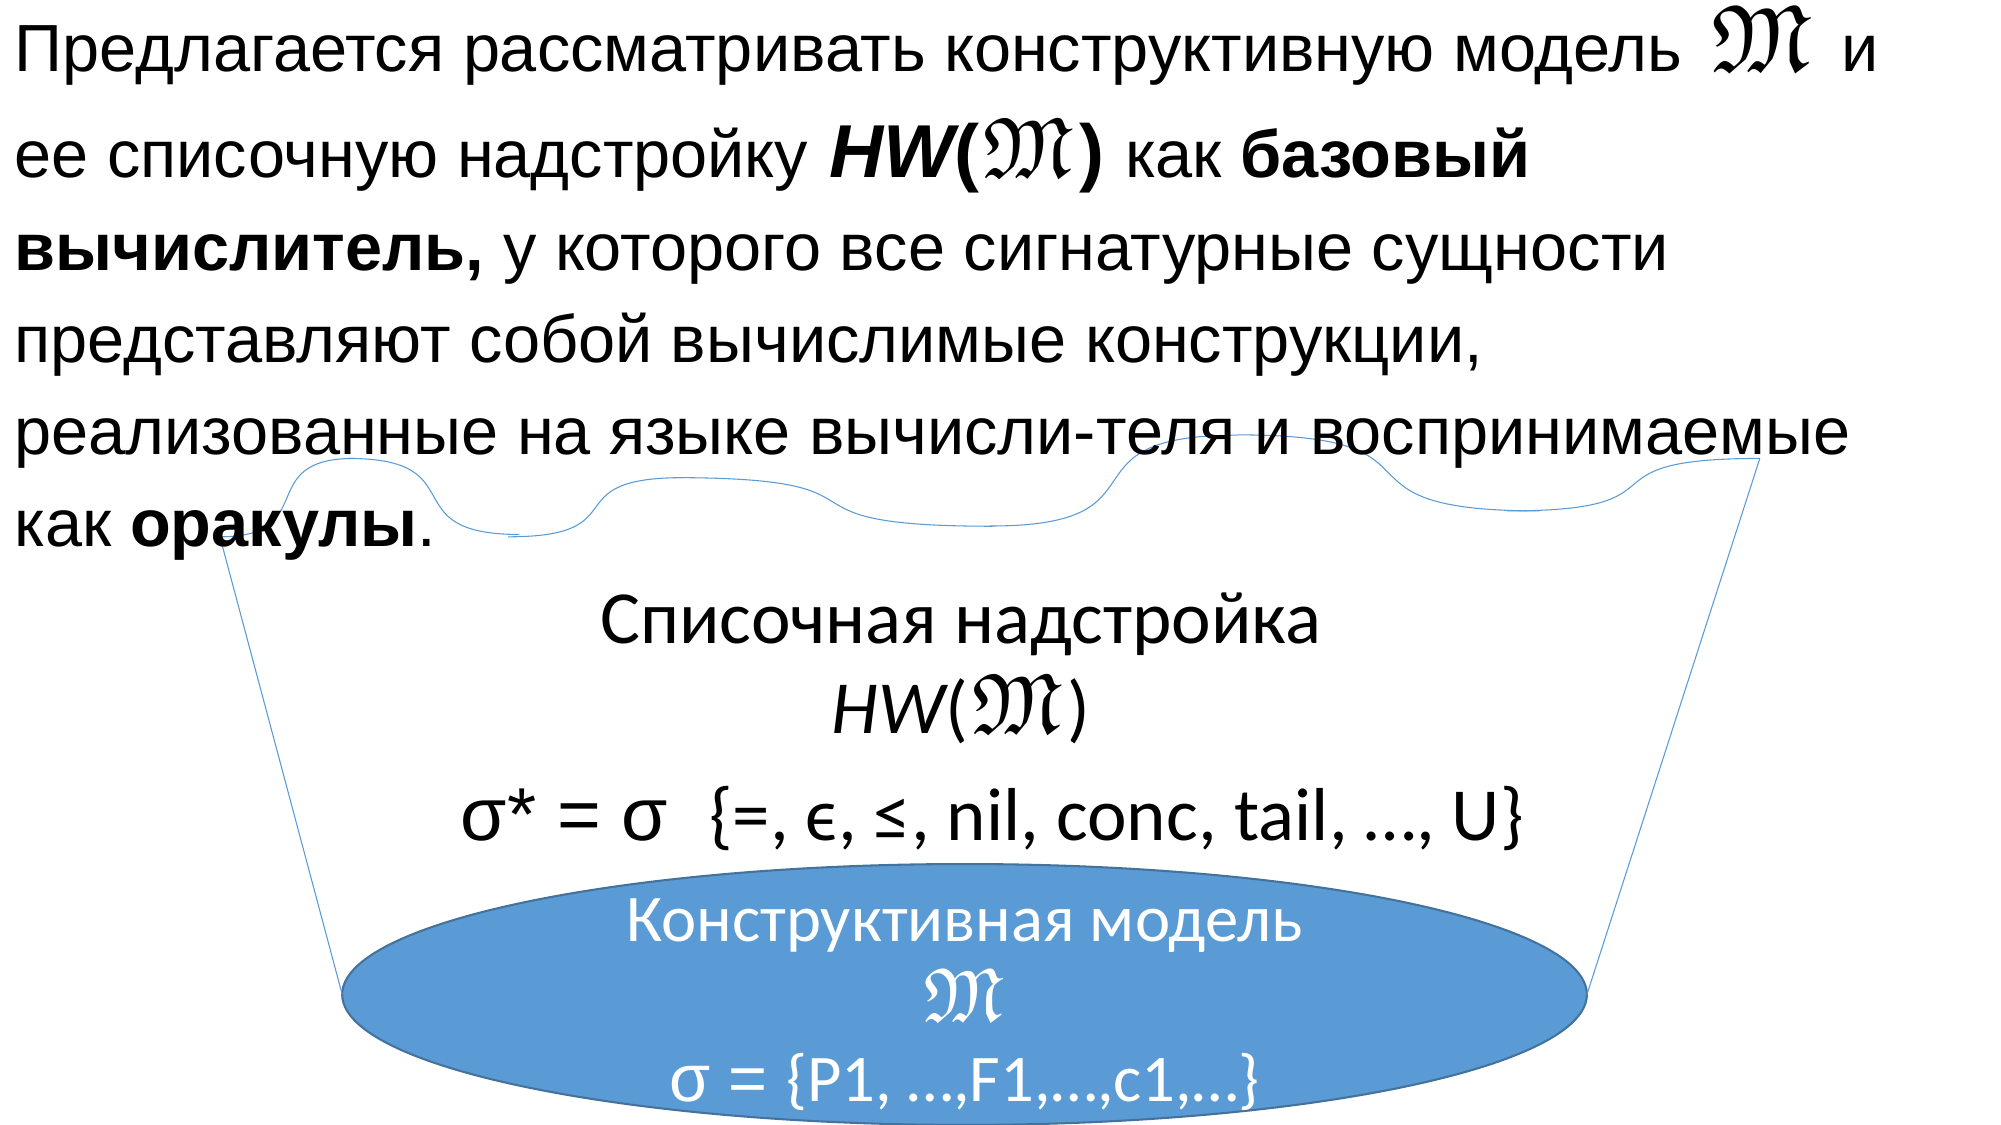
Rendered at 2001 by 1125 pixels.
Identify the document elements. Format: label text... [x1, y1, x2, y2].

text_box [508, 477, 684, 537]
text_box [219, 458, 355, 537]
text_box Списочная надстройка HW(𝔐) [585, 568, 1337, 756]
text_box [1237, 434, 1540, 511]
text_box Предлагается рассматривать конструктивную модель 𝔐 и ее списочную надстройку HW(𝔐) как базовый вычислитель, у которого все сигнатурные сущности представляют собой вычислимые конструкции, реализованные на языке вычисли-теля и воспринимаемые как оракулы. [0, 0, 1965, 568]
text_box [219, 537, 343, 995]
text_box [673, 477, 993, 527]
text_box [990, 435, 1238, 526]
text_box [348, 458, 520, 535]
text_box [1586, 511, 1760, 995]
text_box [1506, 458, 1760, 511]
text_box Конструктивная модель 𝔐 σ = {P1, …,F1,…,c1,…} [341, 863, 1588, 1125]
